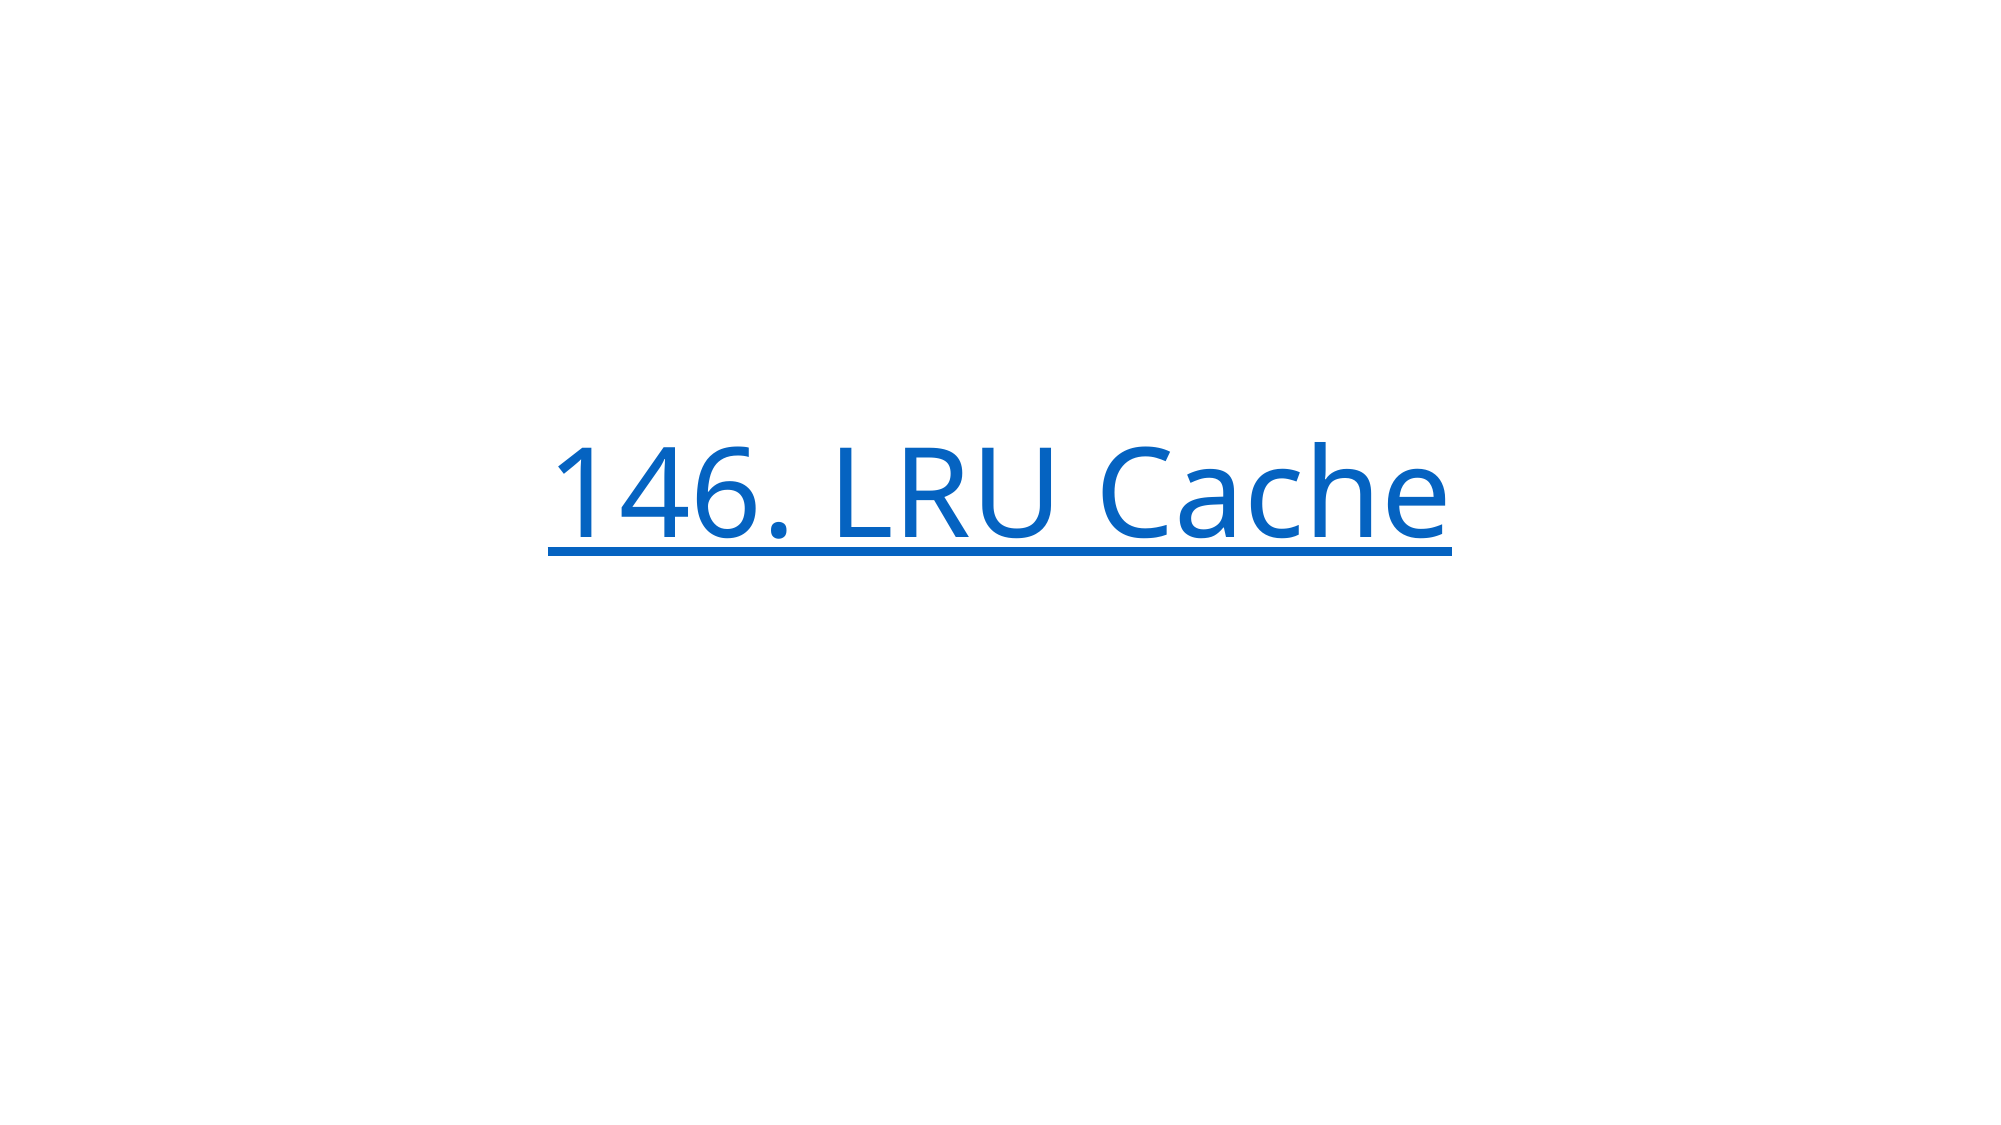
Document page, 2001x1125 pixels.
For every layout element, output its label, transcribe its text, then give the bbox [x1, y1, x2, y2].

title 146. LRU Cache [249, 184, 1750, 576]
